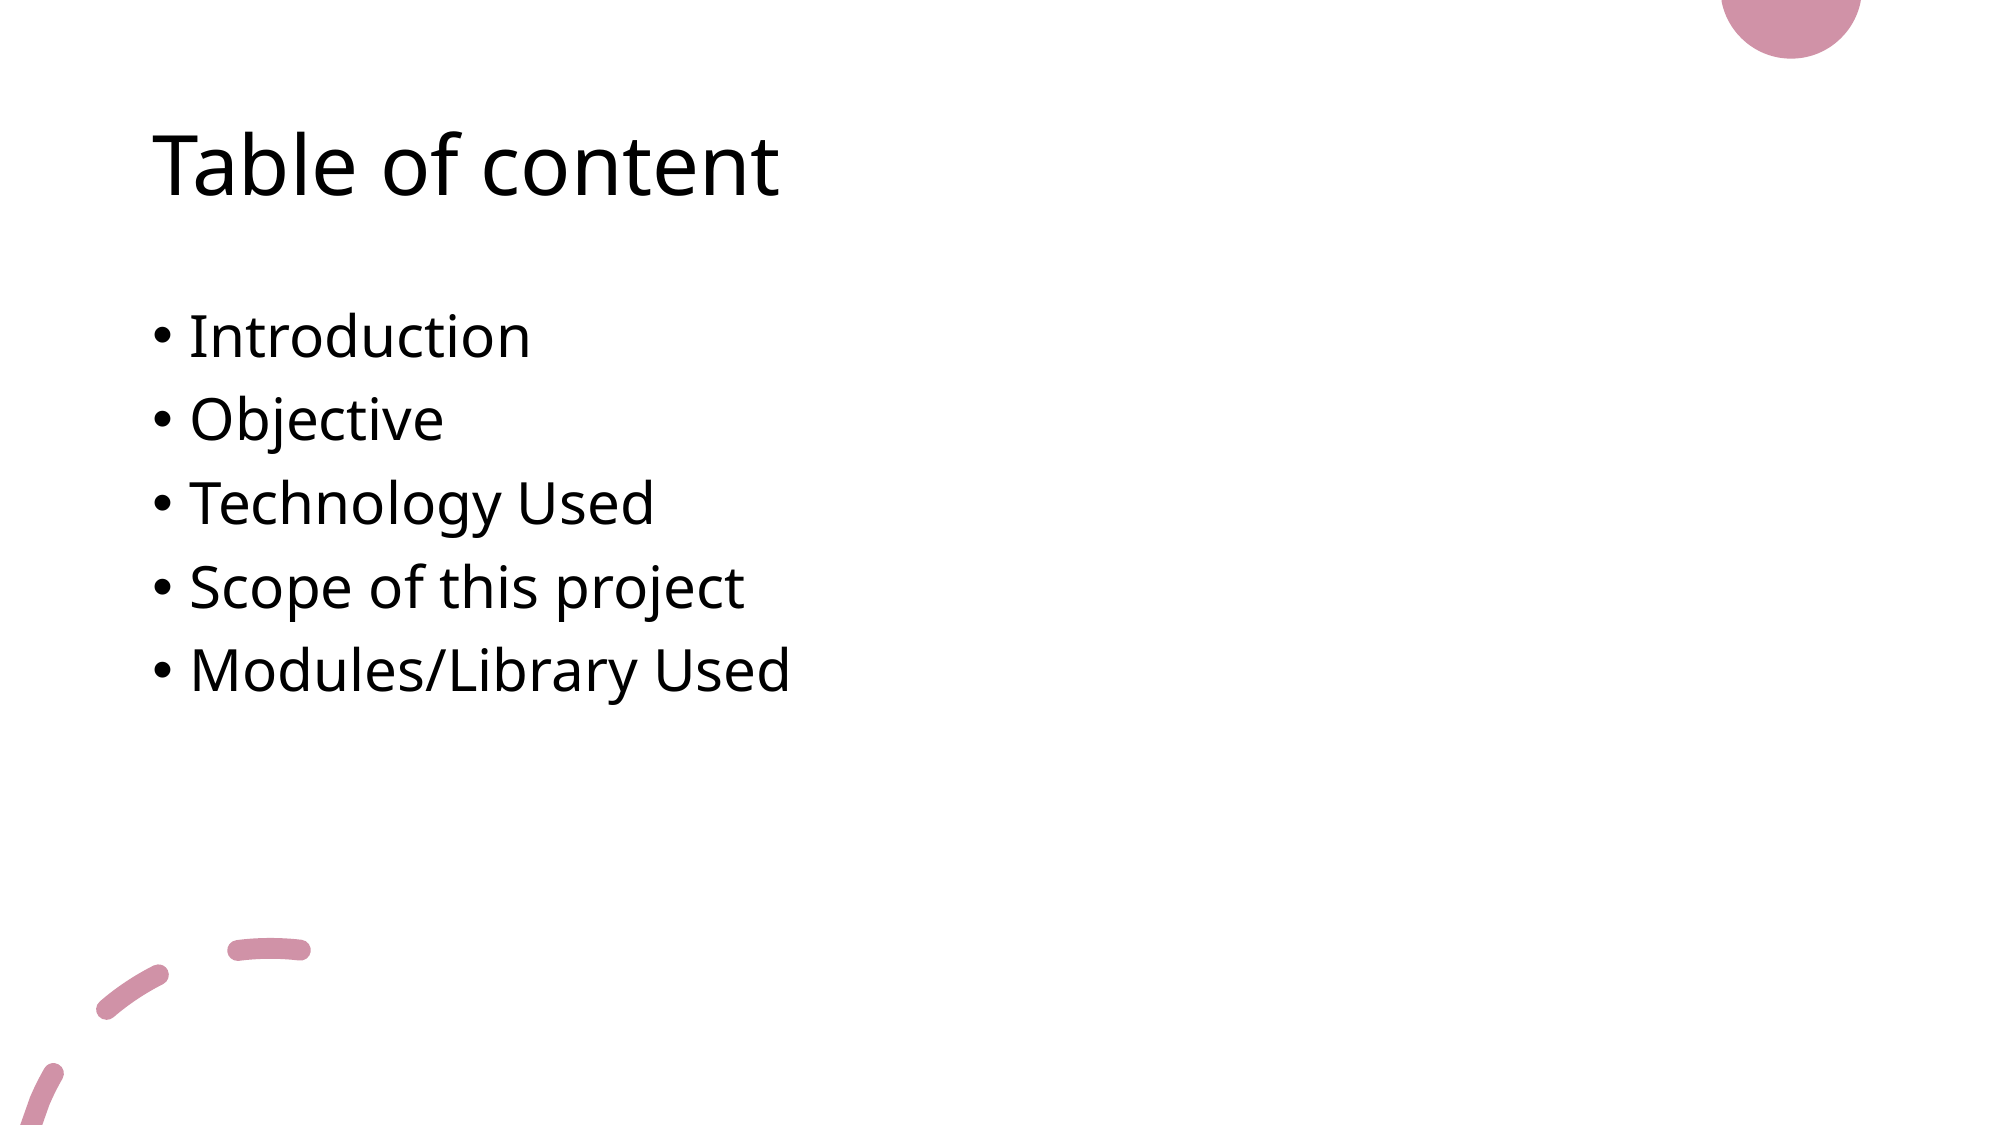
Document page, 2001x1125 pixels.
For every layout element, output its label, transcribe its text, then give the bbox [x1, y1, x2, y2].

title Table of content [137, 59, 1863, 278]
list Introduction Objective Technology Used Scope of this project Modules/Library Used [137, 299, 1863, 933]
